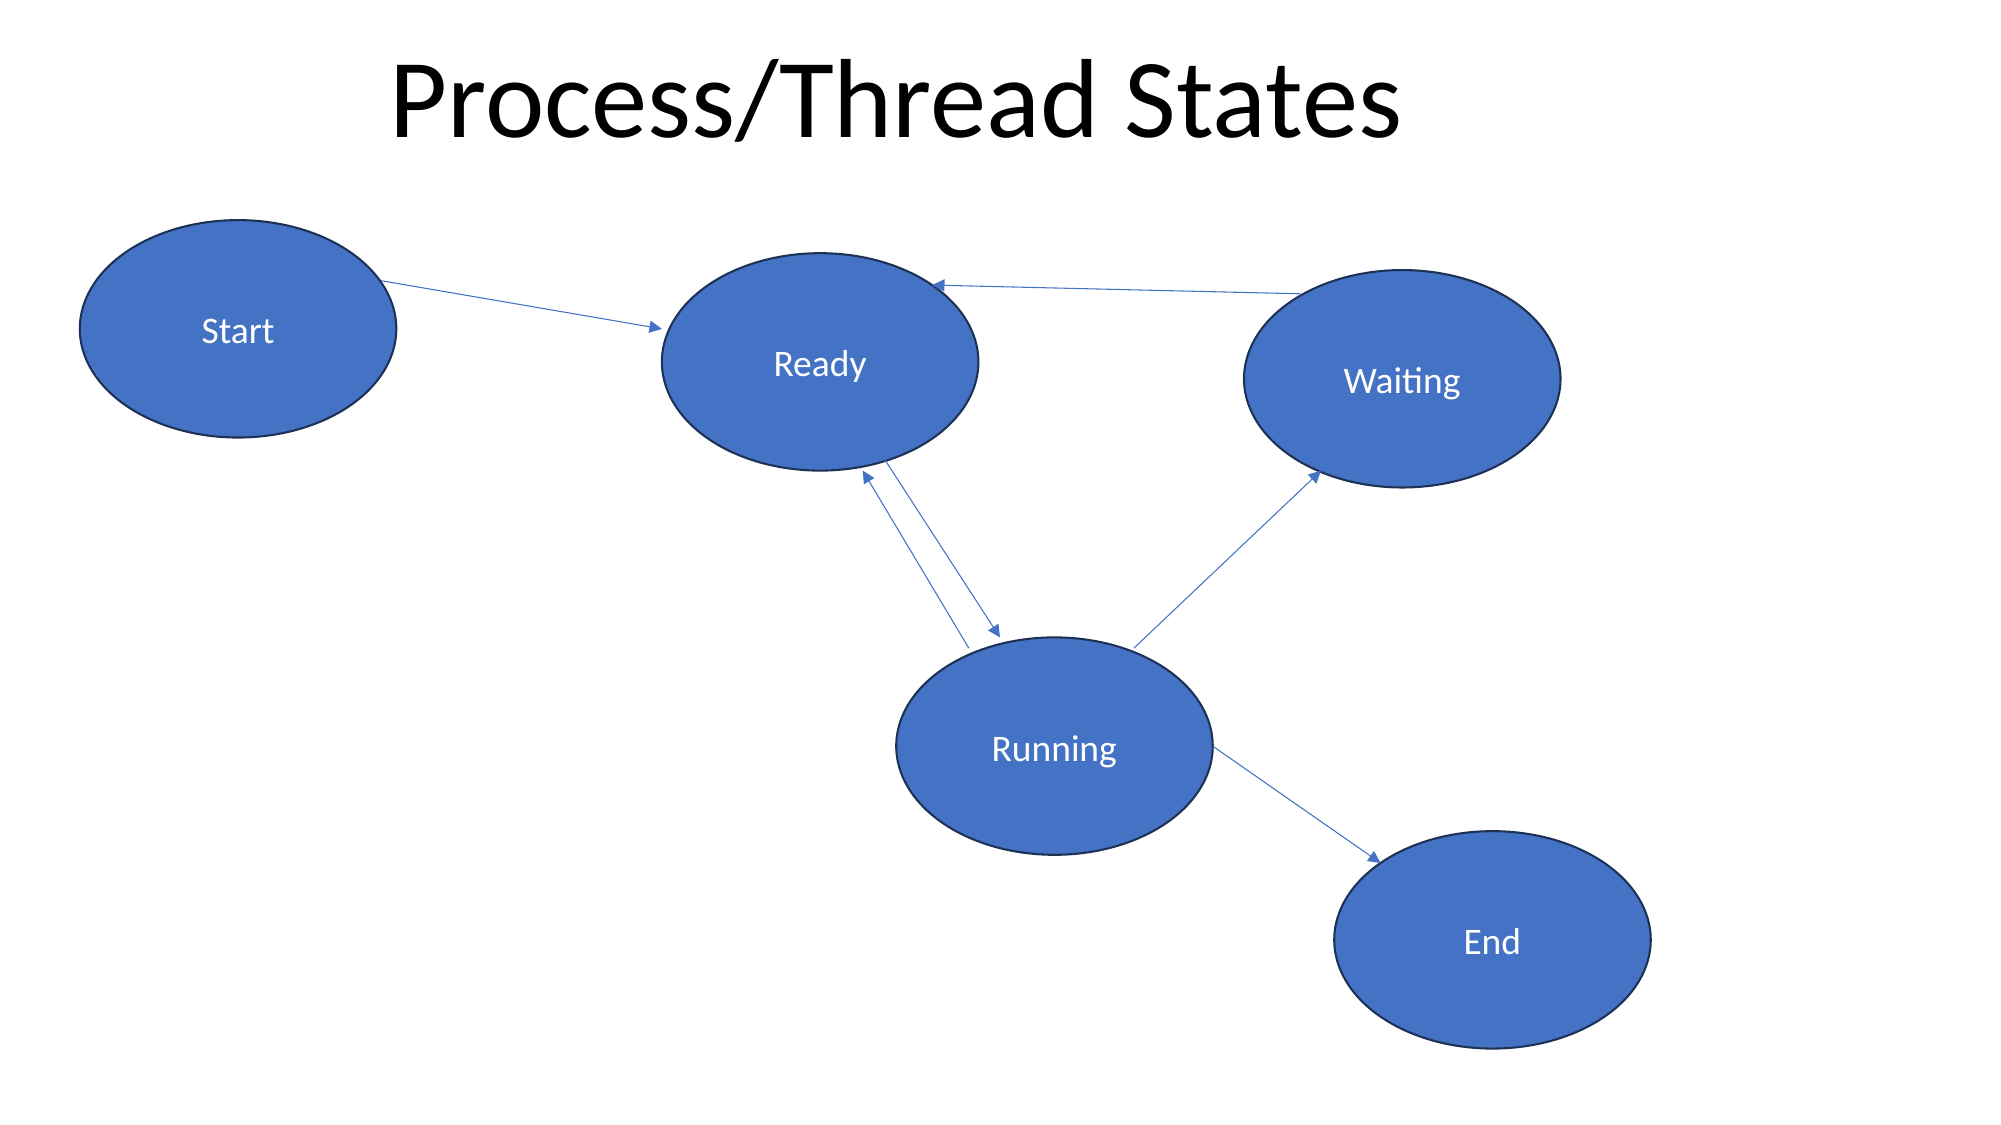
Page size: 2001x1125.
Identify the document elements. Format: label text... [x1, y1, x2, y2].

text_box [931, 284, 1301, 294]
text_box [1133, 470, 1322, 649]
text_box Start [78, 219, 398, 439]
text_box Waiting [1242, 269, 1562, 489]
text_box End [1333, 830, 1652, 1050]
text_box Running [895, 636, 1214, 856]
text_box Process/Thread States [374, 17, 1418, 168]
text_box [381, 280, 662, 329]
text_box Ready [660, 252, 980, 472]
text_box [884, 459, 1000, 638]
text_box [1212, 746, 1381, 864]
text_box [862, 470, 969, 649]
